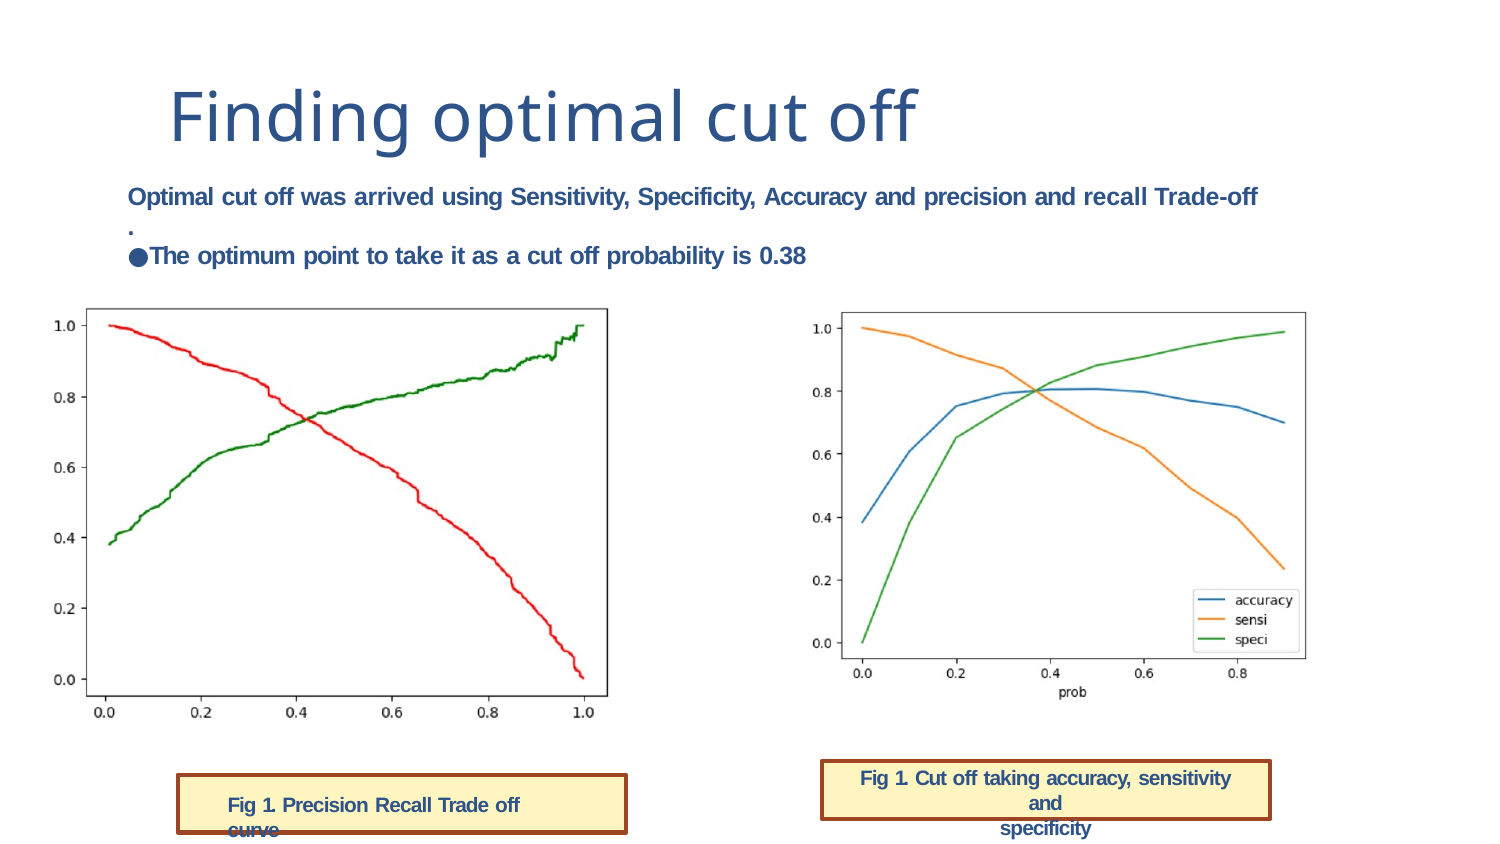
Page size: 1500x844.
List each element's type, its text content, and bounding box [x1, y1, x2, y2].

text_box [33, 304, 1350, 835]
text_box Fig 1. Cut off taking accuracy, sensitivity and specificity [840, 835, 1252, 840]
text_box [819, 758, 1273, 821]
title Finding optimal cut off [166, 41, 938, 178]
text_box Optimal cut off was arrived using Sensitivity, Specificity, Accuracy and precision and recall Trade-off . The optimum point to take it as a cut off probability is 0.38 [125, 178, 1264, 271]
text_box Fig 1. Precision Recall Trade off curve [225, 835, 578, 842]
